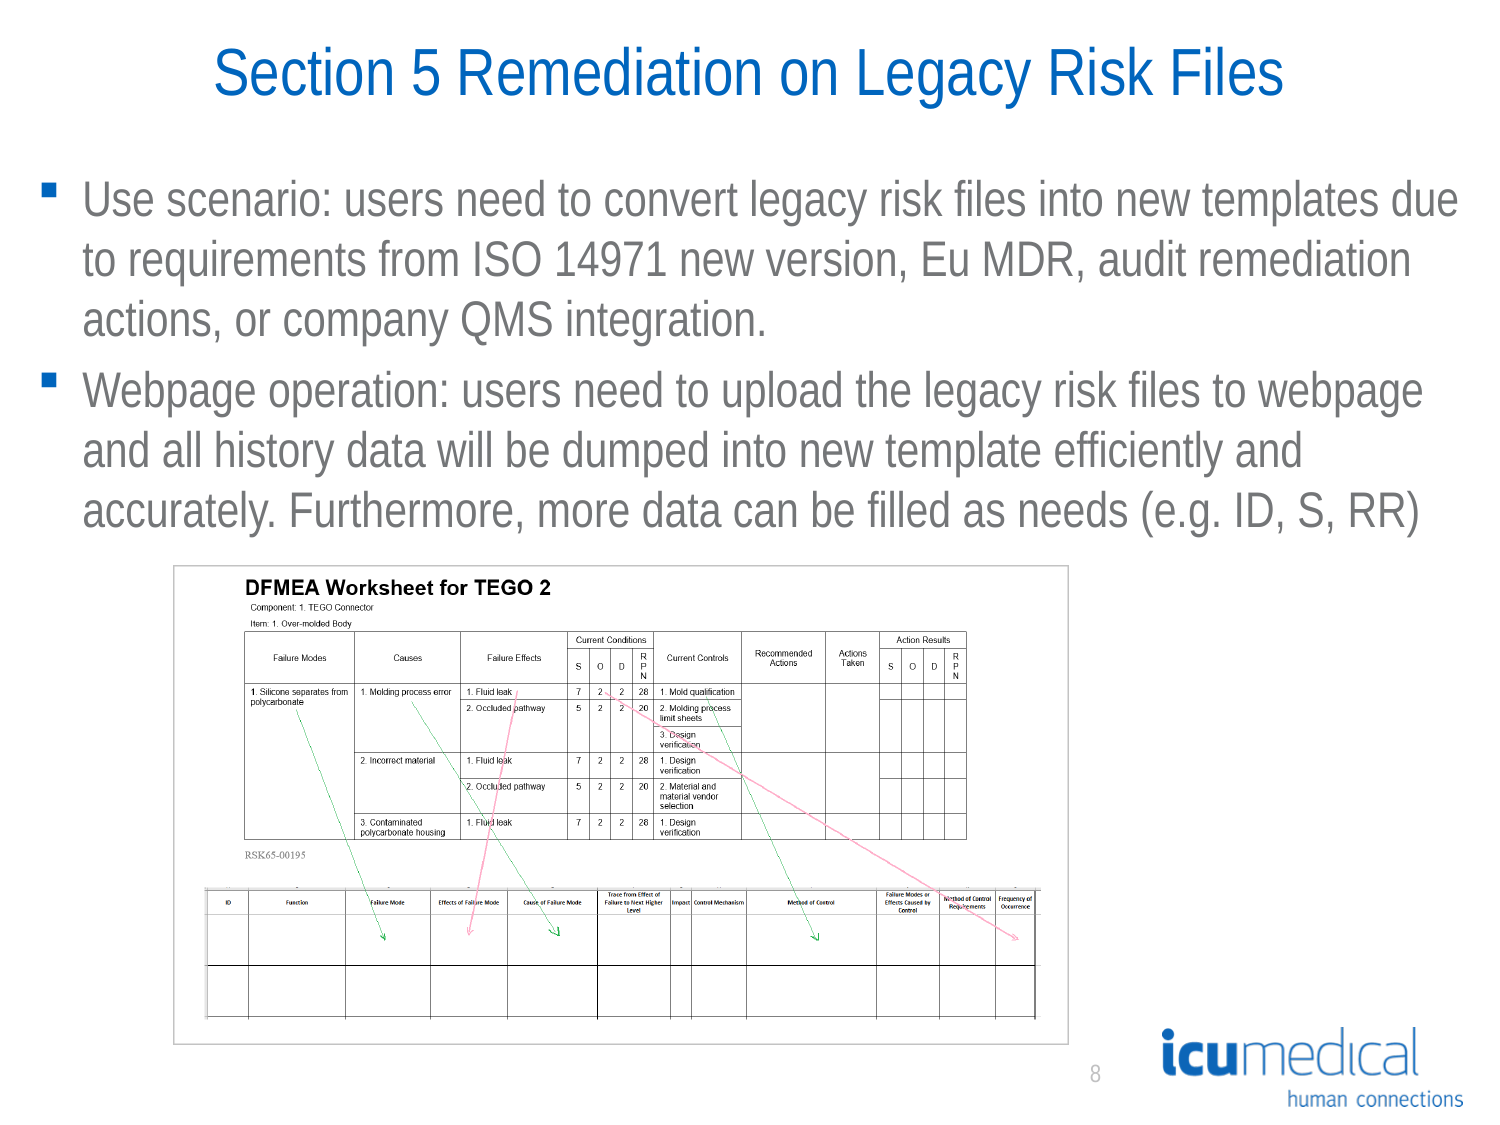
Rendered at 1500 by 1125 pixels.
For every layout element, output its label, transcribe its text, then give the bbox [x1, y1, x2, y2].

list Use scenario: users need to convert legacy risk files into new templates due to requirements from ISO 14971 new version, Eu MDR, audit remediation actions, or company QMS integration. Webpage operation: users need to upload the legacy risk files to webpage and all history data will be dumped into new template efficiently and accurately. Furthermore, more data can be filled as needs (e.g. ID, S, RR) [37, 166, 1463, 1023]
picture [1162, 1027, 1463, 1107]
title Section 5 Remediation on Legacy Risk Files [37, 29, 1463, 166]
picture [166, 562, 1076, 1051]
slide_number 8 [1074, 1042, 1425, 1103]
